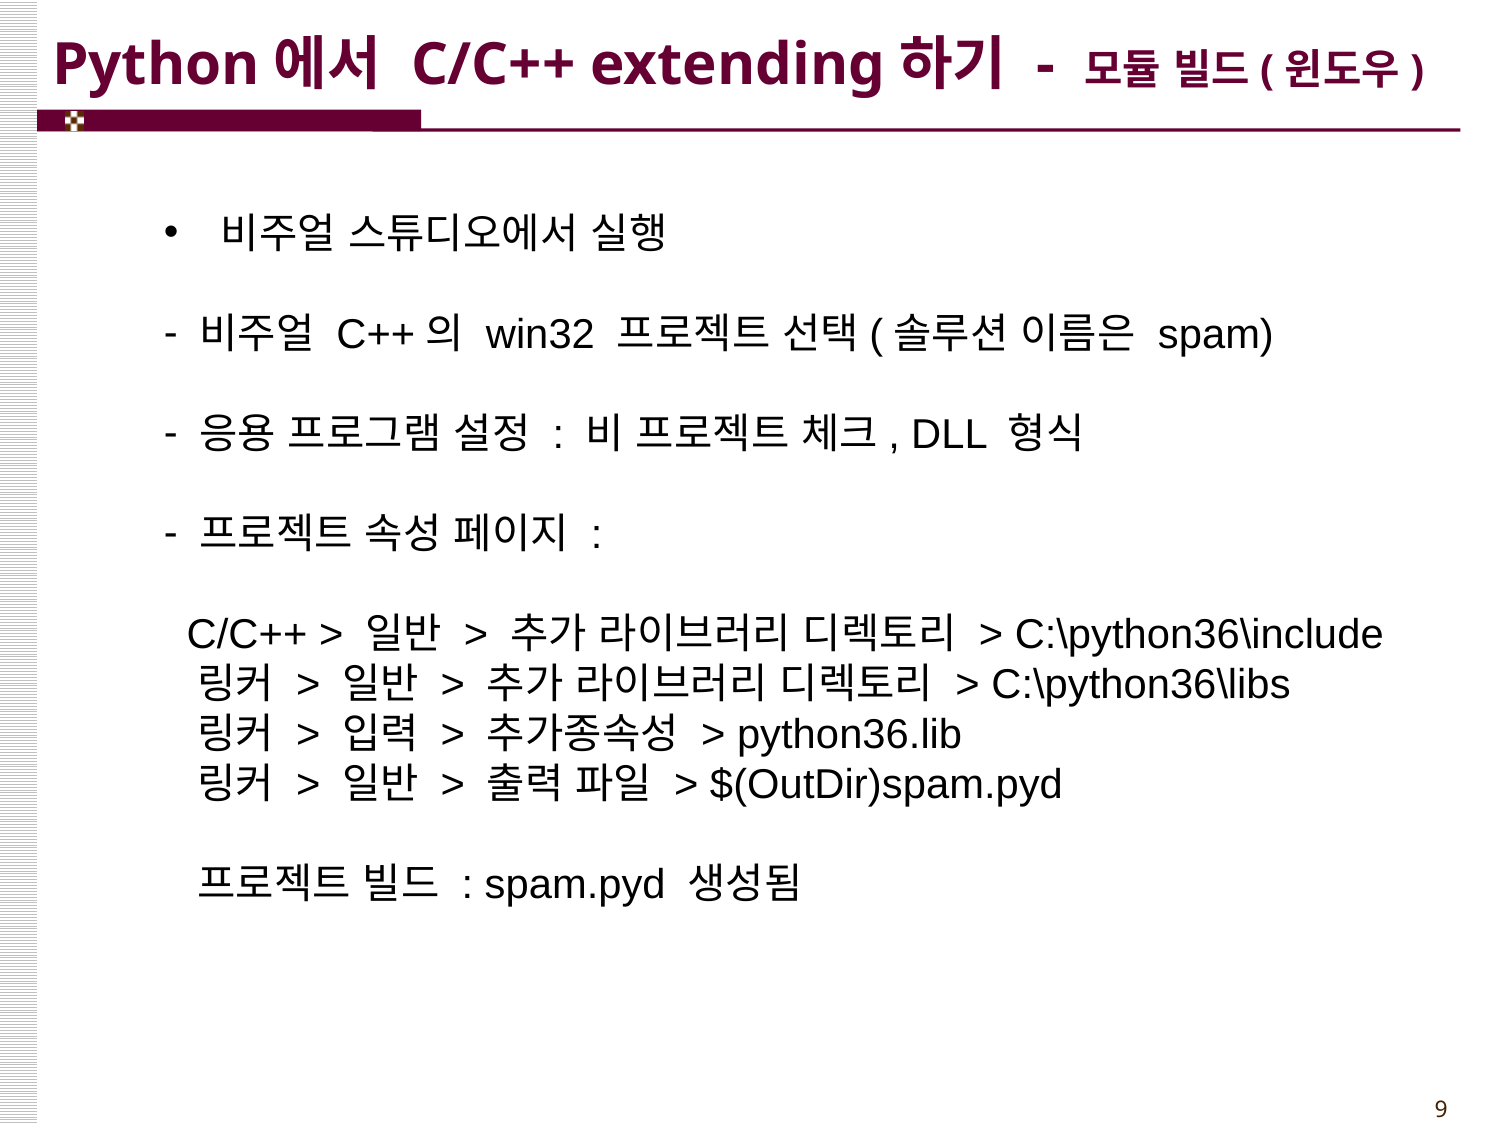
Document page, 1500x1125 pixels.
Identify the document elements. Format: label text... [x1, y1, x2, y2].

title Python에서 C/C++ extending하기 - 모듈 빌드(윈도우) [37, 13, 1500, 109]
text_box 비주얼 스튜디오에서 실행 비주얼 C++의 win32 프로젝트 선택(솔루션 이름은 spam) 응용 프로그램 설정 : 비 프로젝트 체크, DLL 형식 프로젝트 속성 페이지 : C/C++ > 일반 > 추가 라이브러리 디렉토리 > C:\python36\include 링커 > 일반 > 추가 라이브러리 디렉토리 > C:\python36\libs 링커 > 입력 > 추가종속성 > python36.lib 링커 > 일반 > 출력 파일 > $(OutDir)spam.pyd 프로젝트 빌드 : spam.pyd 생성됨 [148, 199, 1399, 965]
picture [65, 111, 84, 131]
